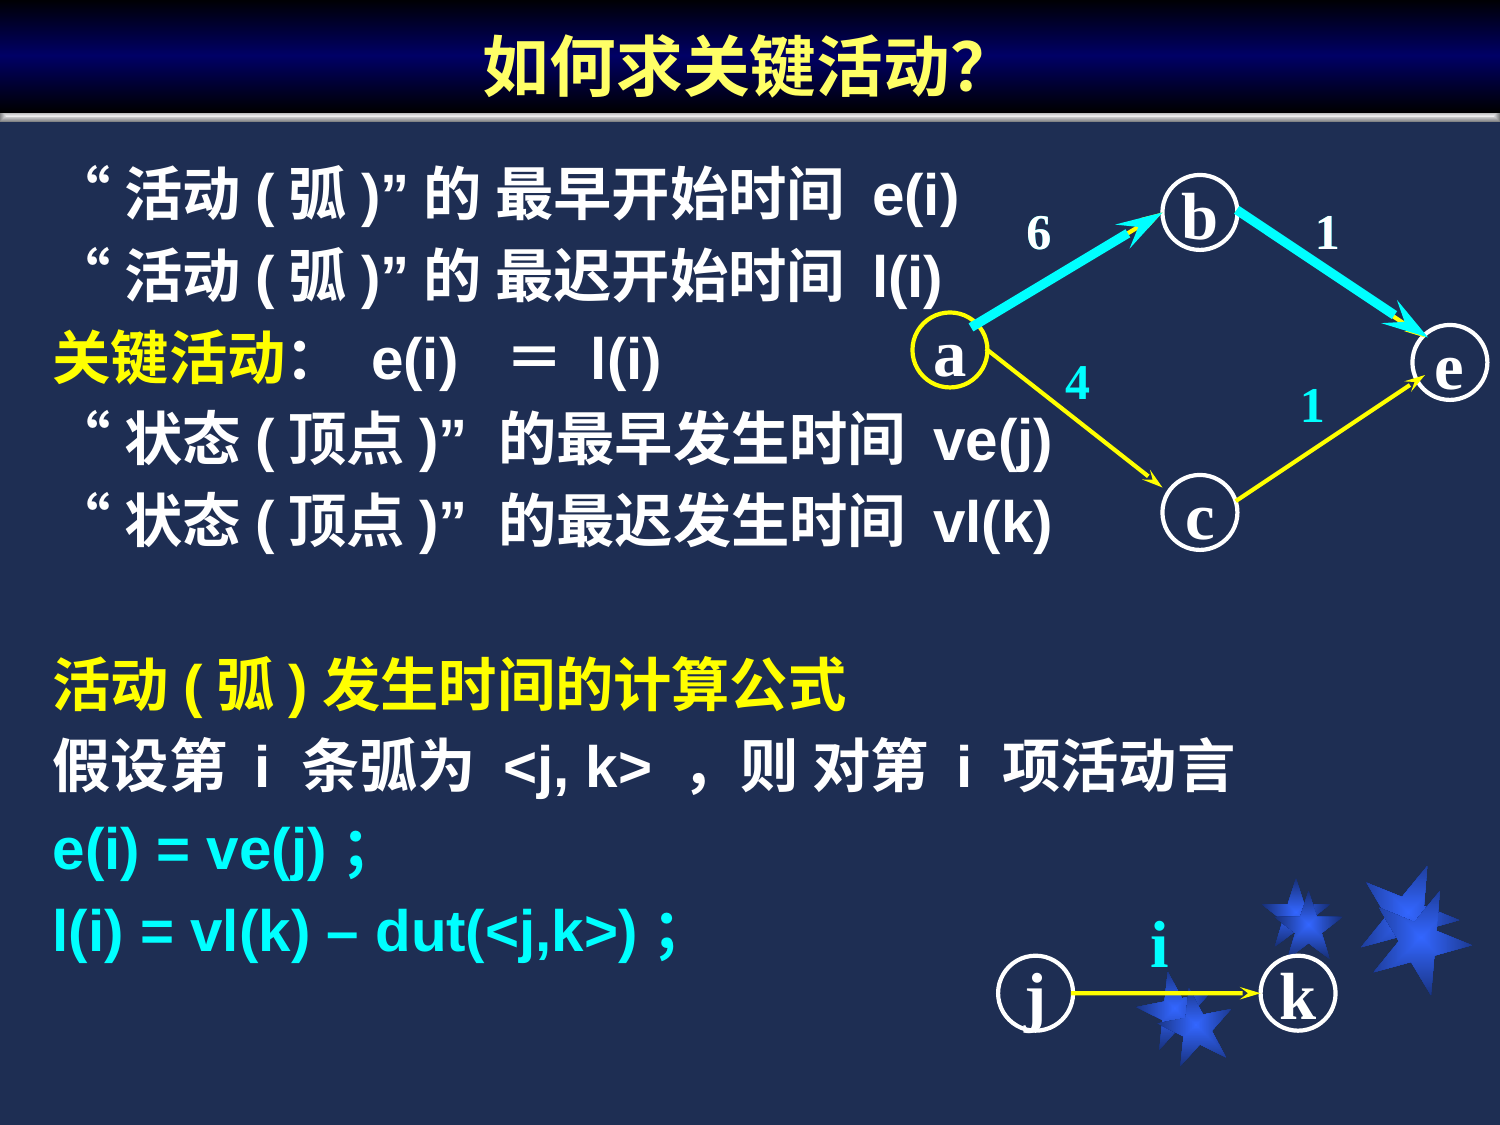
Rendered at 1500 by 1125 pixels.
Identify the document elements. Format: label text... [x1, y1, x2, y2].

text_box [912, 174, 1488, 551]
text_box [997, 892, 1336, 1031]
list “活动(弧)”的 最早开始时间 e(i) “活动(弧)”的 最迟开始时间 l(i) 关键活动： e(i) ＝ l(i) “状态(顶点)” 的最早发生时间 ve(j) “状态(顶点)” 的最迟发生时间 vl(k) 活动(弧)发生时间的计算公式 假设第 i 条弧为 <j, k> ，则 对第 i 项活动言 e(i) = ve(j)； l(i) = vl(k) – dut(<j,k>)； [37, 149, 1457, 973]
title 如何求关键活动？ [0, 0, 1500, 113]
